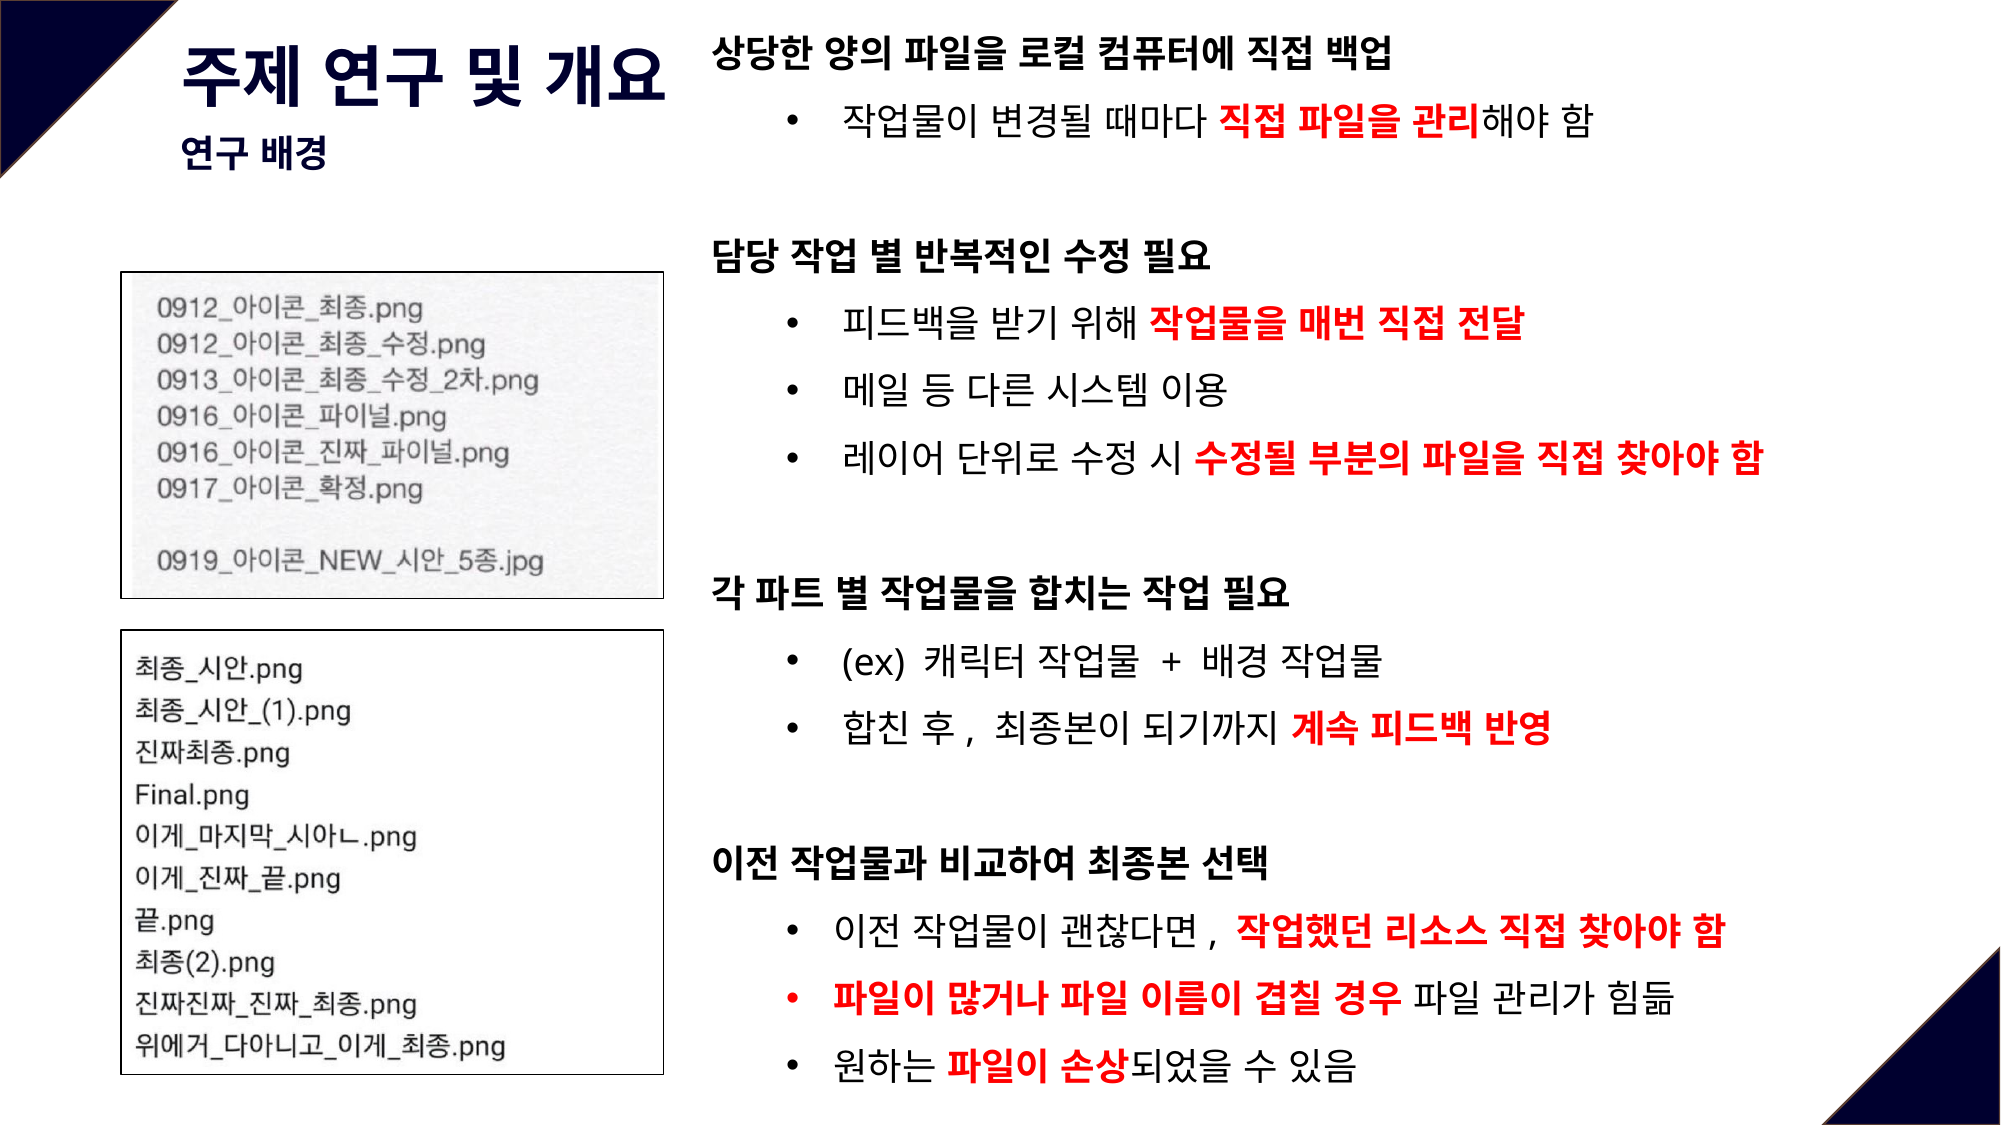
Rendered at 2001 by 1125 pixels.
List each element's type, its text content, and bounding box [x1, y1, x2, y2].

text_box 주제 연구 및 개요 [166, 26, 972, 122]
picture [121, 272, 664, 599]
picture [121, 630, 664, 1074]
text_box 연구 배경 [165, 122, 515, 183]
text_box 상당한 양의 파일을 로컬 컴퓨터에 직접 백업 작업물이 변경될 때마다 직접 파일을 관리해야 함 담당 작업 별 반복적인 수정 필요 피드백을 받기 위해 작업물을 매번 직접 전달 메일 등 다른 시스템 이용 레이어 단위로 수정 시 수정될 부분의 파일을 직접 찾아야 함 각 파트 별 작업물을 합치는 작업 필요 (ex) 캐릭터 작업물 + 배경 작업물 합친 후, 최종본이 되기까지 계속 피드백 반영 이전 작업물과 비교하여 최종본 선택 이전 작업물이 괜찮다면, 작업했던 리소스 직접 찾아야 함 파일이 많거나 파일 이름이 겹칠 경우 파일 관리가 힘듦 원하는 파일이 손상되었을 수 있음 [696, 0, 2000, 1125]
